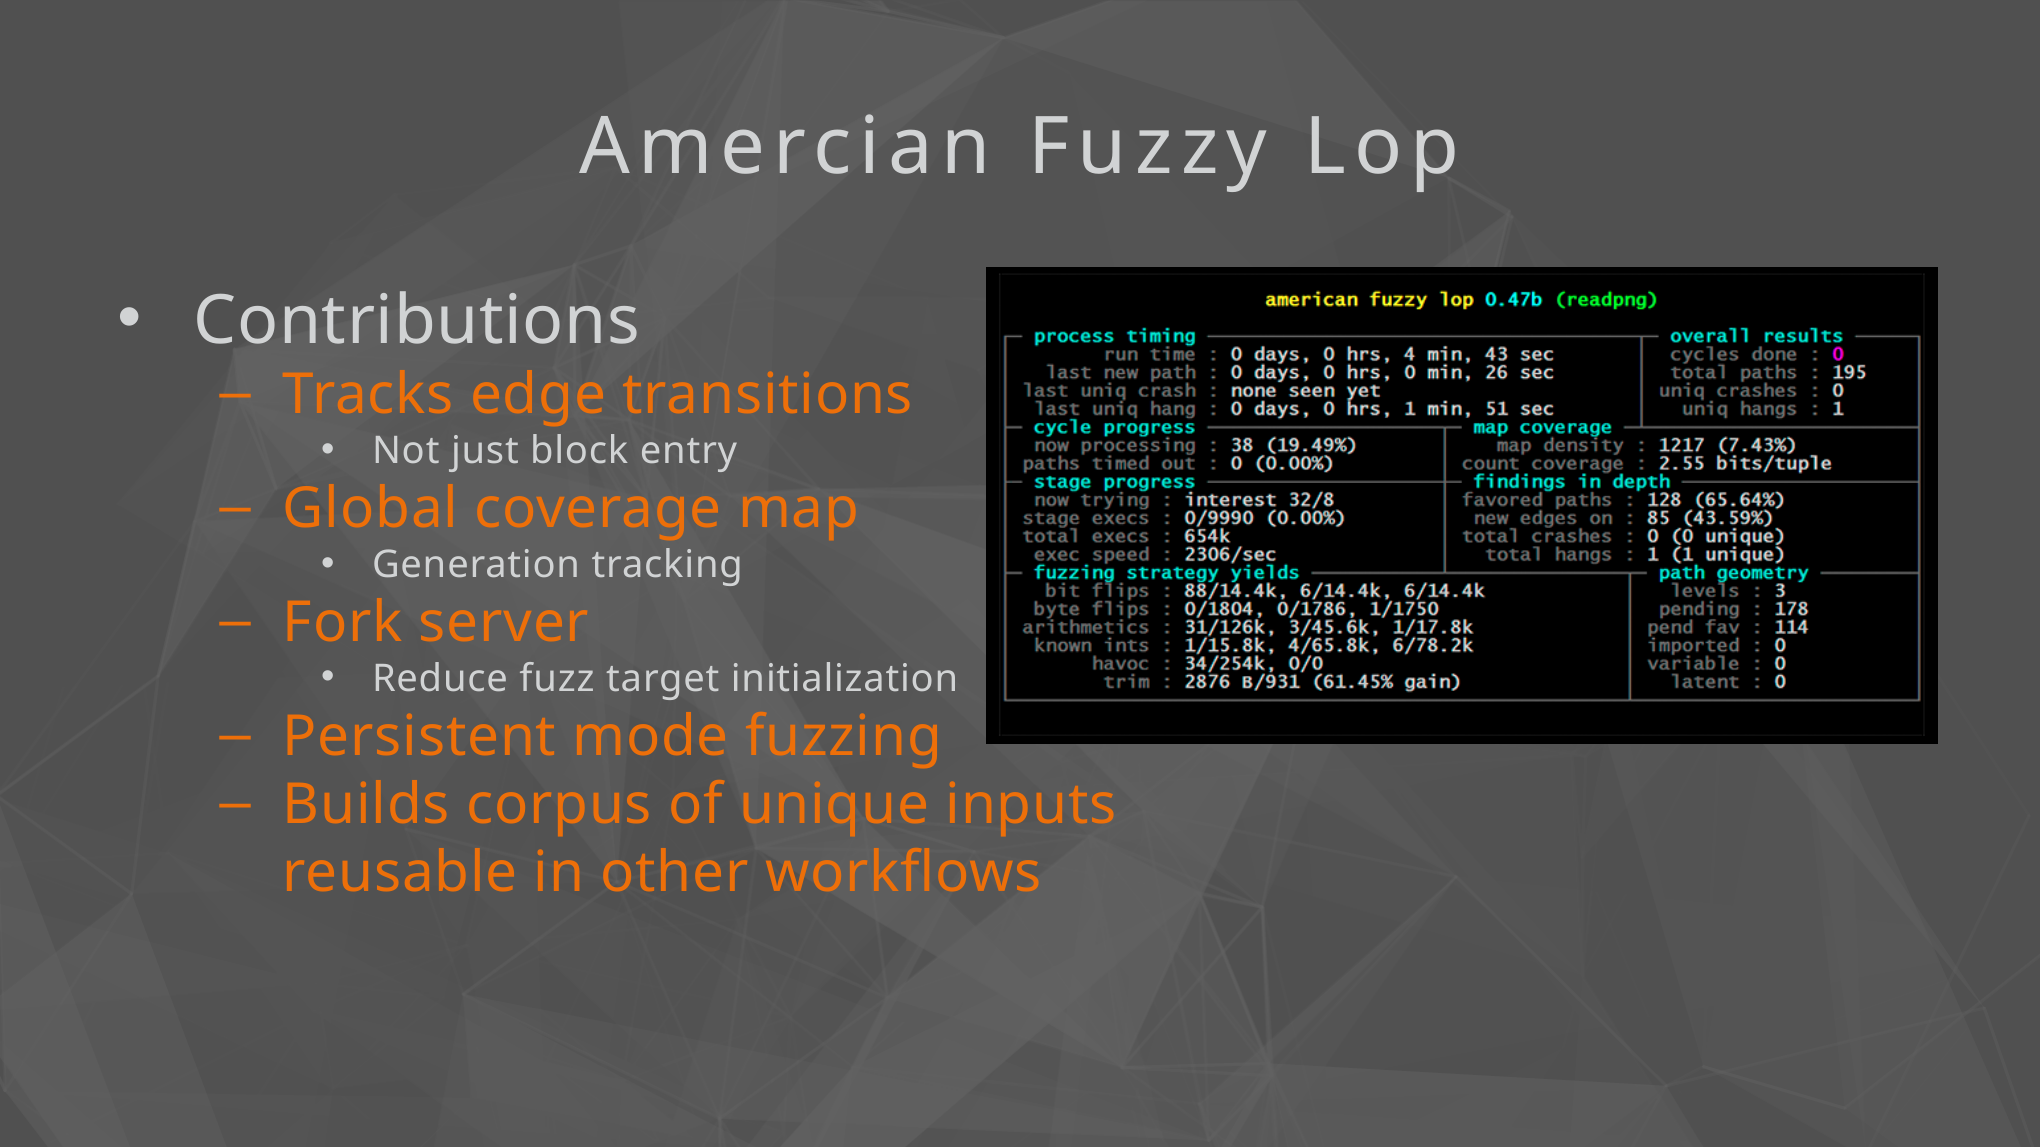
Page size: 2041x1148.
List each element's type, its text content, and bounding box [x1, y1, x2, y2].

picture [0, 0, 2041, 1148]
text_box Amercian Fuzzy Lop [102, 45, 1938, 237]
text_box Contributions Tracks edge transitions Not just block entry Global coverage map Generation tracking Fork server Reduce fuzz target initialization Persistent mode fuzzing Builds corpus of unique inputs reusable in other workflows [102, 267, 1217, 1025]
